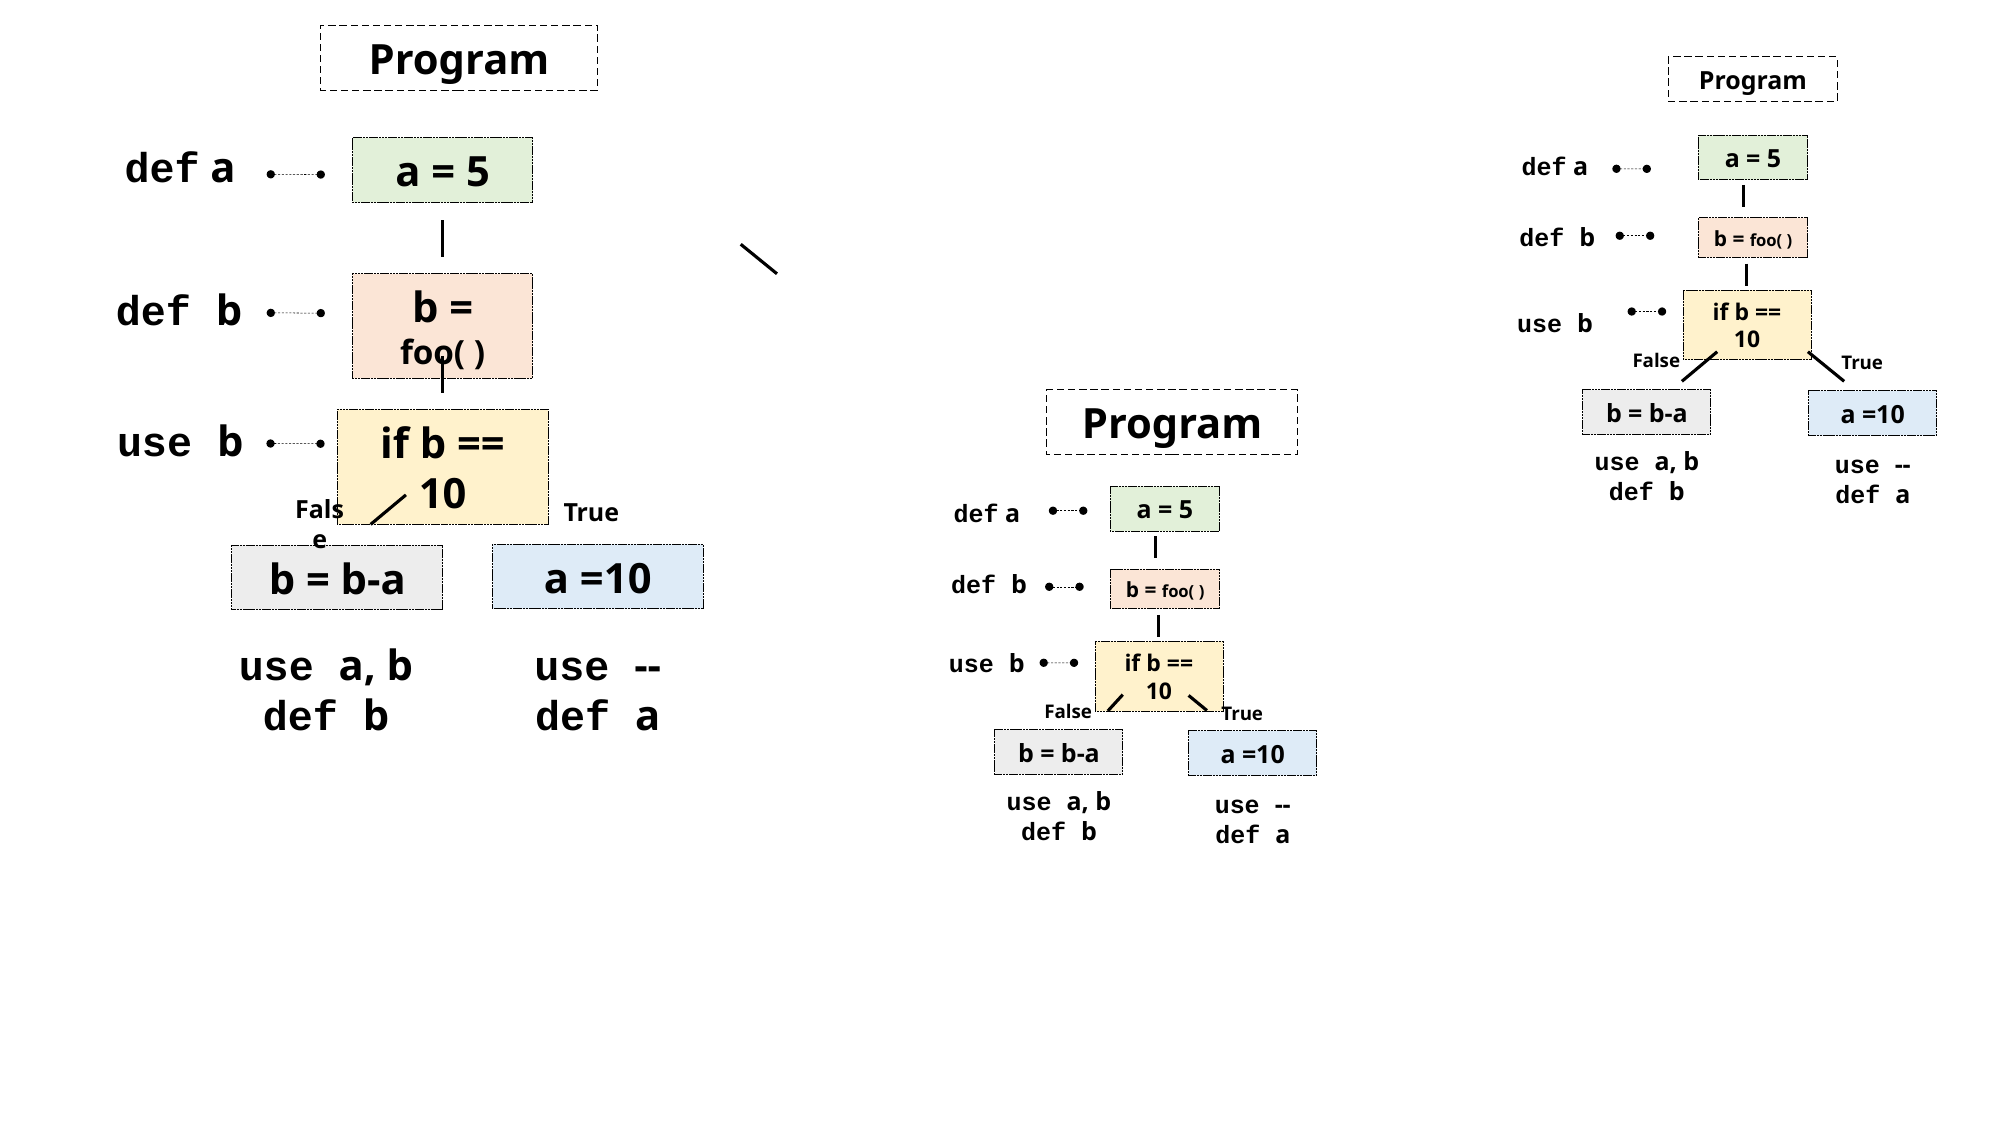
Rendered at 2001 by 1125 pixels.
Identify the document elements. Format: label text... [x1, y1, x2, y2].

text_box a =10 [492, 544, 704, 609]
text_box if b == 10 [1683, 290, 1812, 360]
text_box b = b-a [994, 729, 1123, 775]
text_box b = b-a [231, 545, 443, 610]
text_box use b [931, 640, 1042, 686]
text_box False [1028, 692, 1108, 730]
text_box b = foo( ) [352, 273, 533, 379]
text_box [1807, 351, 1845, 382]
text_box True [1826, 343, 1899, 381]
text_box False [276, 486, 363, 561]
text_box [1188, 695, 1207, 711]
text_box a =10 [1188, 730, 1317, 776]
text_box use a, b def b [980, 778, 1138, 853]
text_box b = b-a [1582, 389, 1711, 435]
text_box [1107, 694, 1123, 712]
text_box use -- def a [1174, 781, 1332, 856]
text_box a = 5 [1110, 486, 1220, 532]
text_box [740, 244, 777, 274]
text_box def b [934, 561, 1044, 607]
text_box b = foo( ) [1110, 569, 1220, 609]
text_box if b == 10 [1095, 641, 1224, 712]
text_box def a [931, 490, 1042, 536]
text_box def a [89, 133, 271, 199]
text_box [370, 494, 406, 525]
text_box def b [1502, 214, 1612, 259]
text_box Program [1046, 389, 1298, 455]
text_box True [1205, 694, 1279, 732]
text_box b = foo( ) [1698, 217, 1808, 258]
text_box def b [88, 276, 270, 342]
text_box use a, b def b [1568, 438, 1726, 513]
text_box use a, b def b [196, 631, 456, 747]
text_box a = 5 [352, 137, 533, 203]
text_box use -- def a [1794, 440, 1952, 516]
text_box def a [1500, 143, 1610, 188]
text_box use b [1500, 299, 1610, 345]
text_box False [1616, 341, 1696, 379]
text_box a =10 [1808, 390, 1937, 436]
text_box a = 5 [1698, 135, 1808, 180]
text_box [1681, 351, 1718, 382]
text_box use -- def a [468, 631, 728, 747]
text_box if b == 10 [337, 409, 549, 525]
text_box Program [1668, 56, 1838, 102]
text_box use b [90, 407, 271, 472]
text_box Program [320, 25, 598, 91]
text_box True [548, 488, 635, 534]
